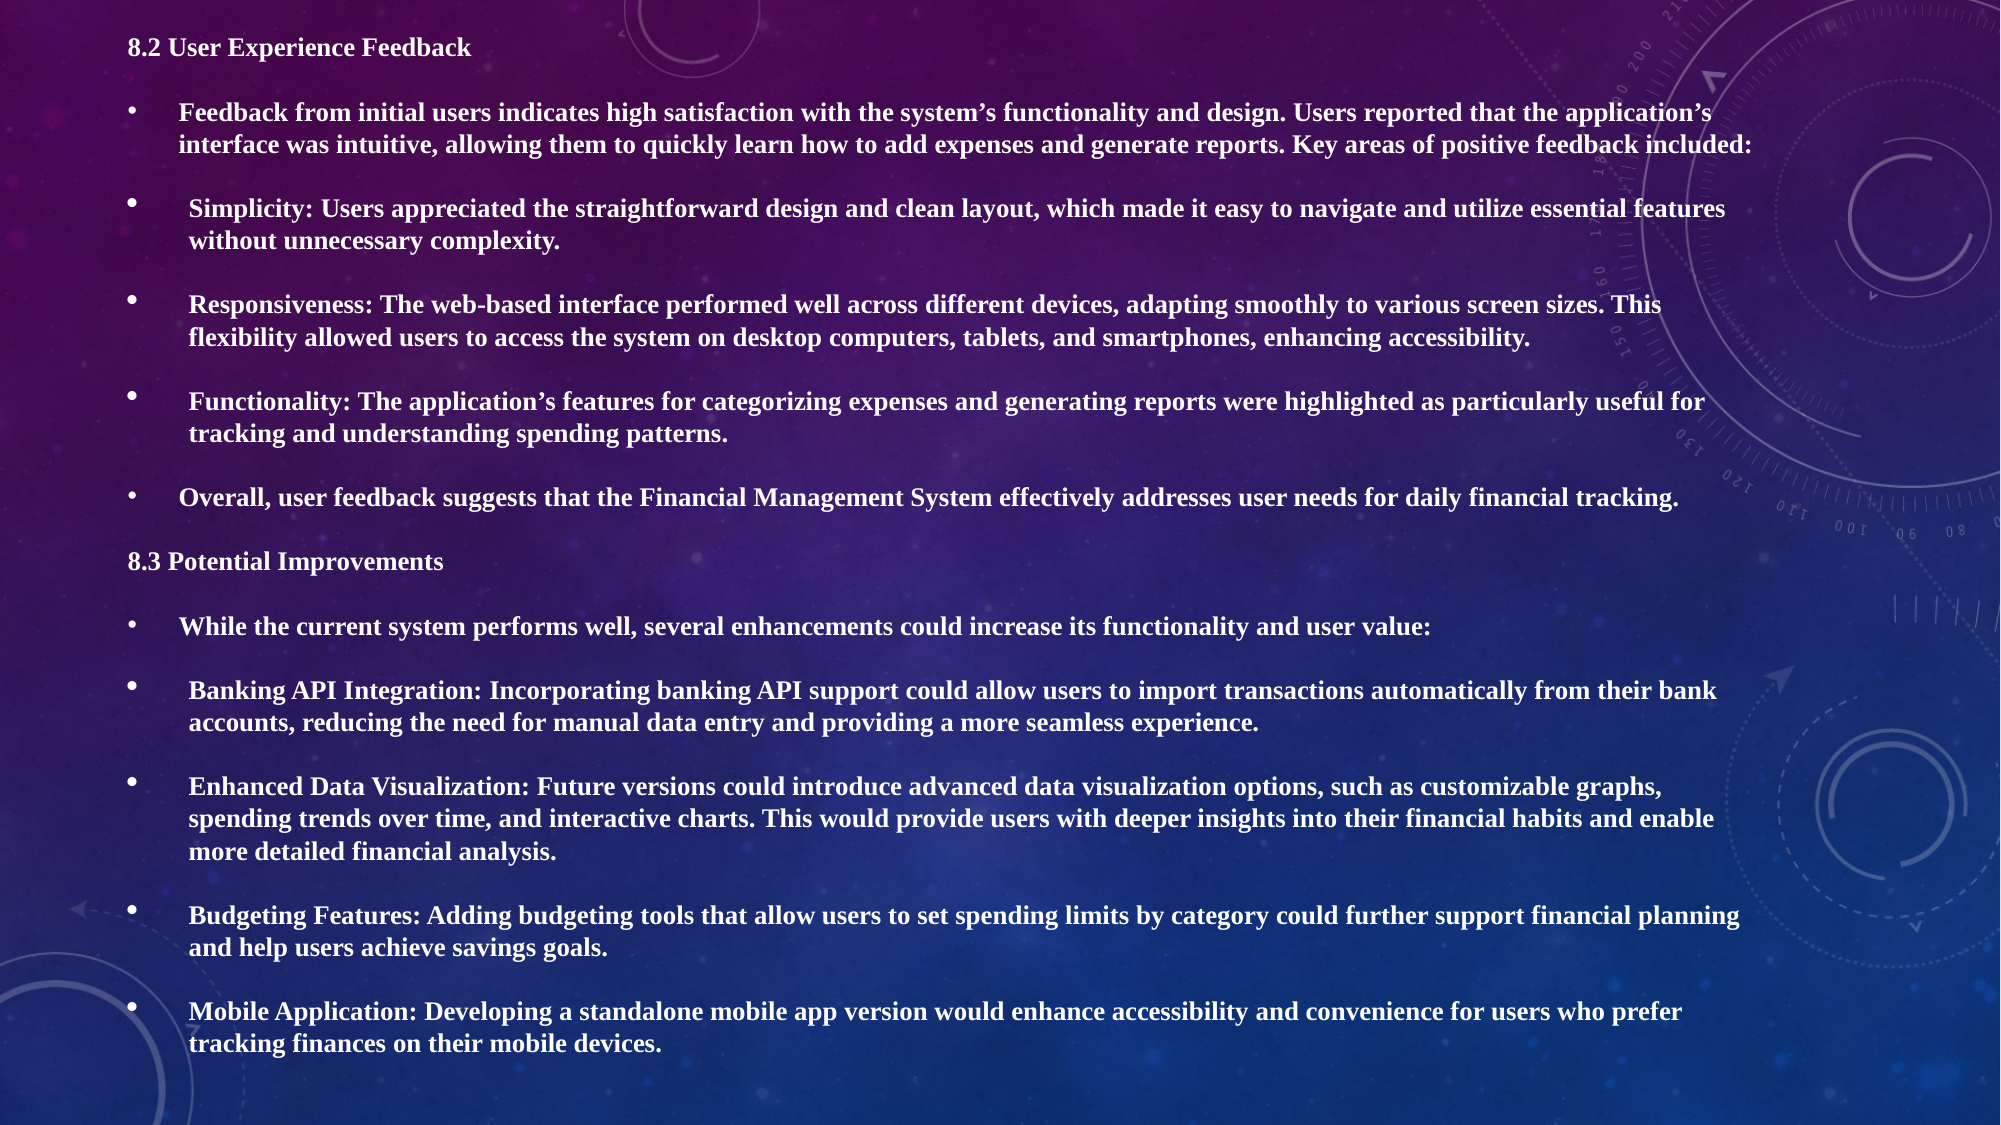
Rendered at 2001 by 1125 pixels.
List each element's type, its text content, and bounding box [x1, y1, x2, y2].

list 8.2 User Experience Feedback Feedback from initial users indicates high satisfaction with the system’s functionality and design. Users reported that the application’s interface was intuitive, allowing them to quickly learn how to add expenses and generate reports. Key areas of positive feedback included: Simplicity: Users appreciated the straightforward design and clean layout, which made it easy to navigate and utilize essential features without unnecessary complexity. Responsiveness: The web-based interface performed well across different devices, adapting smoothly to various screen sizes. This flexibility allowed users to access the system on desktop computers, tablets, and smartphones, enhancing accessibility. Functionality: The application’s features for categorizing expenses and generating reports were highlighted as particularly useful for tracking and understanding spending patterns. Overall, user feedback suggests that the Financial Management System effectively addresses user needs for daily financial tracking. 8.3 Potential Improvements While the current system performs well, several enhancements could increase its functionality and user value: Banking API Integration: Incorporating banking API support could allow users to import transactions automatically from their bank accounts, reducing the need for manual data entry and providing a more seamless experience. Enhanced Data Visualization: Future versions could introduce advanced data visualization options, such as customizable graphs, spending trends over time, and interactive charts. This would provide users with deeper insights into their financial habits and enable more detailed financial analysis. Budgeting Features: Adding budgeting tools that allow users to set spending limits by category could further support financial planning and help users achieve savings goals. Mobile Application: Developing a standalone mobile app version would enhance accessibility and convenience for users who prefer tracking finances on their mobile devices. [112, 22, 1775, 1106]
picture [0, 0, 2001, 1125]
